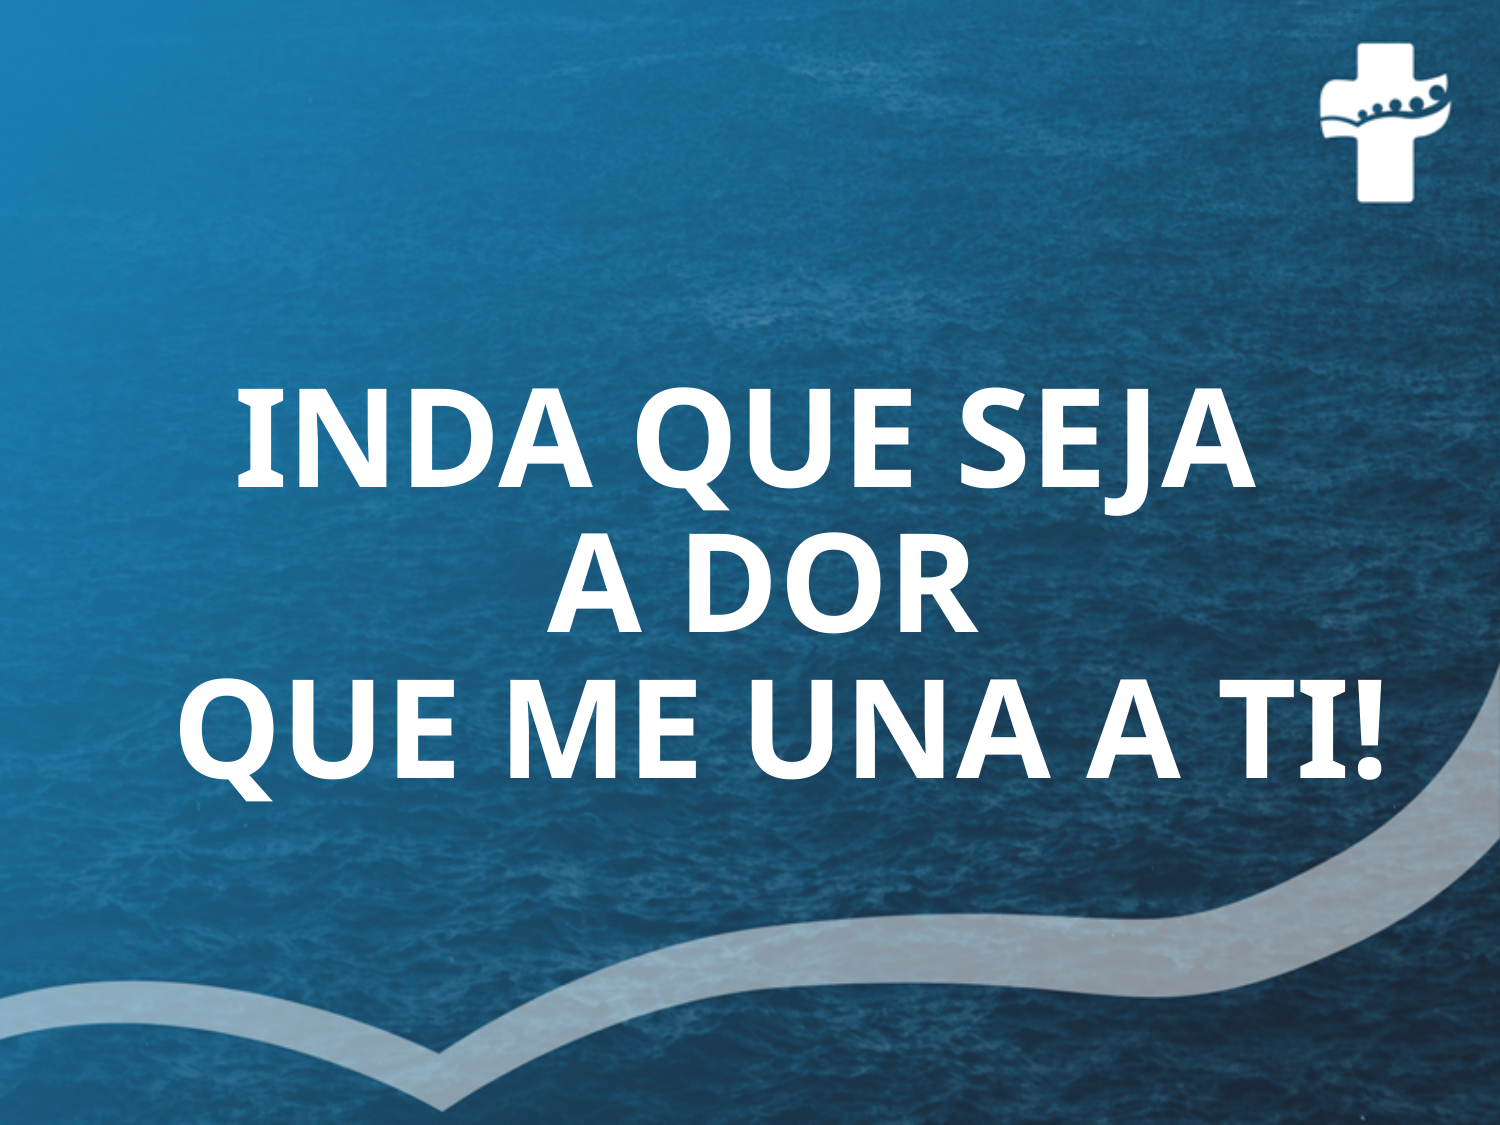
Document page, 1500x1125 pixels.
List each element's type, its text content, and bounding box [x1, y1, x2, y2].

picture [0, 0, 1500, 1125]
title INDA QUE SEJA A DOR QUE ME UNA A TI! [88, 420, 1439, 609]
